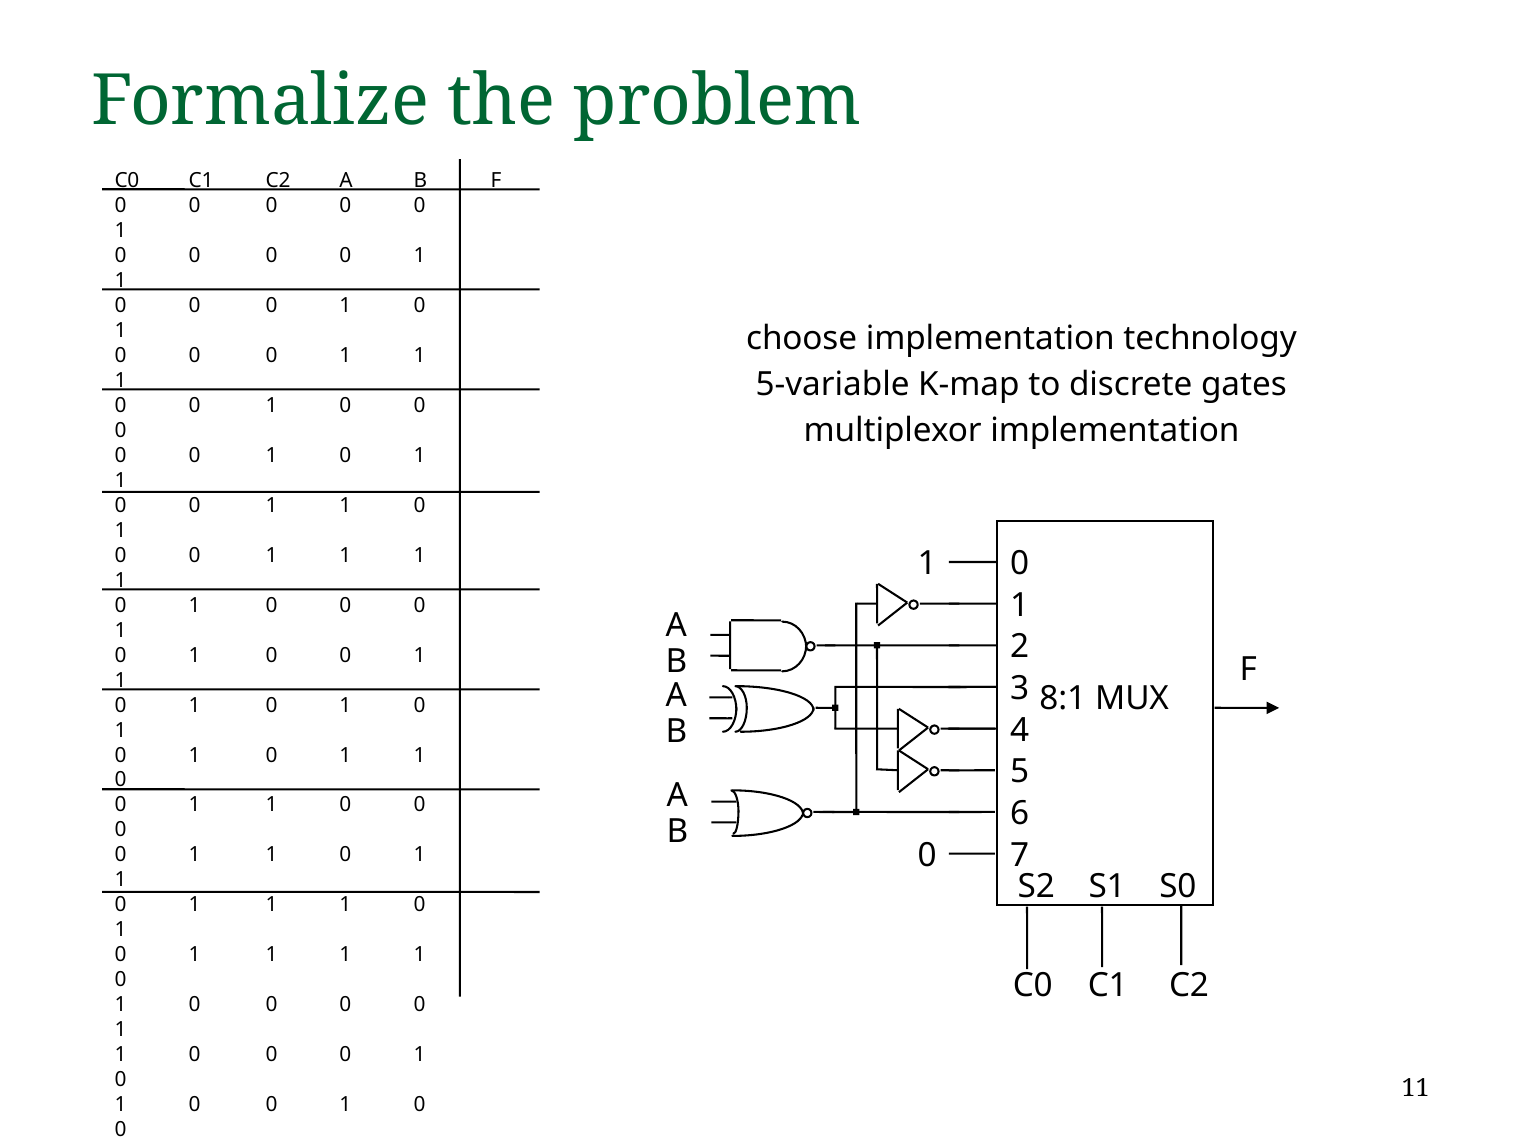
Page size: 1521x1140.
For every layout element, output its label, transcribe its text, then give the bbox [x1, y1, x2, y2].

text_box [852, 583, 942, 602]
title Formalize the problem [75, 45, 1446, 236]
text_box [947, 521, 1339, 1062]
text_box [663, 773, 942, 851]
slide_number 11 [1089, 1037, 1445, 1114]
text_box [662, 687, 868, 752]
text_box 1 0 [914, 534, 942, 582]
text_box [873, 641, 942, 793]
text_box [852, 761, 942, 816]
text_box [99, 158, 540, 1050]
text_box choose implementation technology 5-variable K-map to discrete gates multiplexor implementation [637, 305, 1407, 510]
text_box 1 0 [914, 860, 942, 877]
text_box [662, 603, 942, 679]
